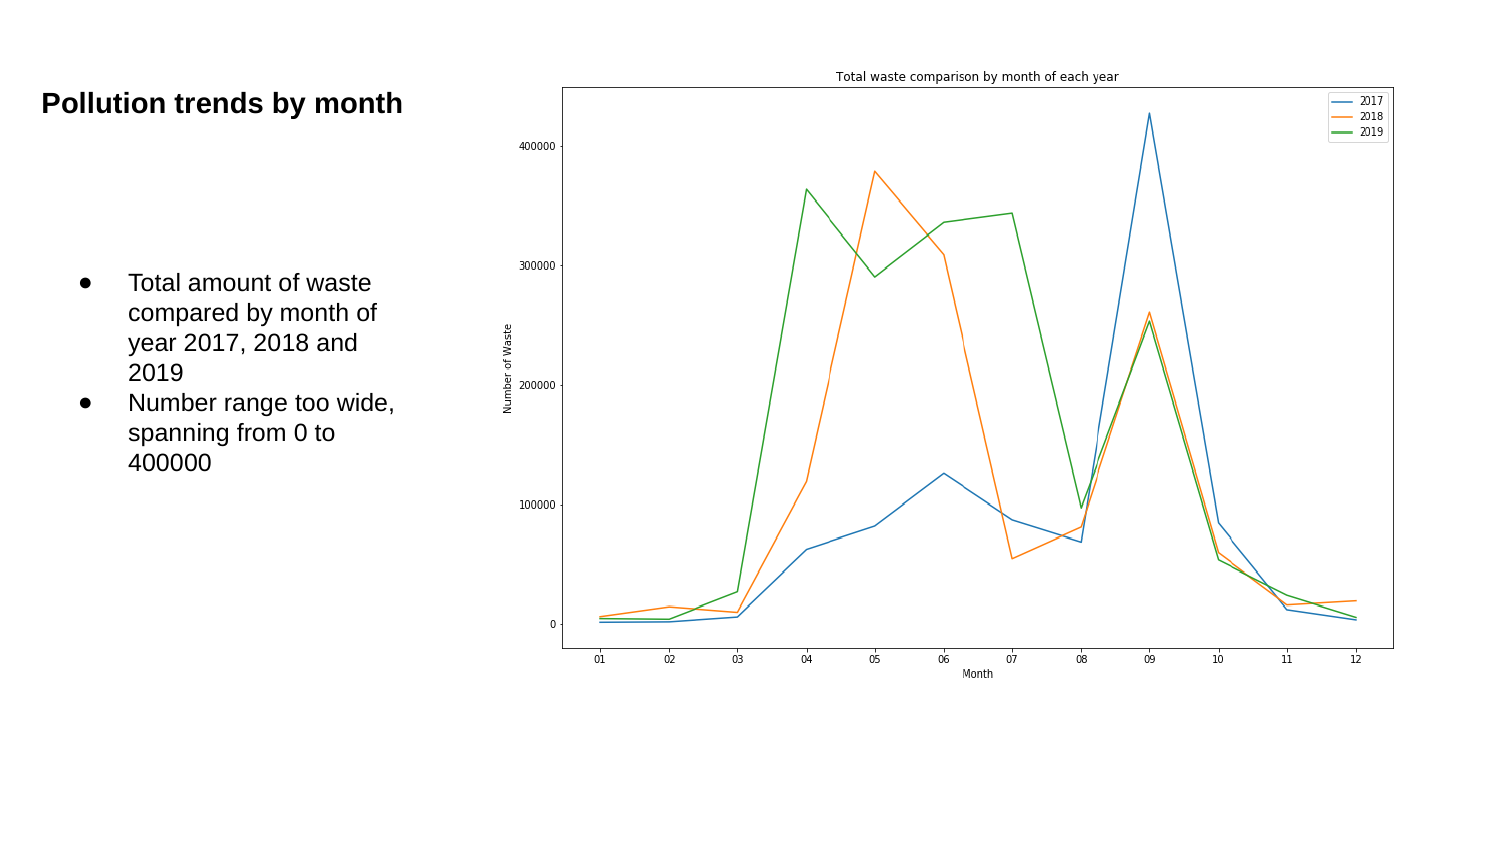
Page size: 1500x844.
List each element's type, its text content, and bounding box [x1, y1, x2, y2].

text_box Total amount of waste compared by month of year 2017, 2018 and 2019 Number range too wide, spanning from 0 to 400000 [38, 251, 423, 562]
picture [428, 0, 1500, 741]
text_box Pollution trends by month [26, 69, 423, 198]
